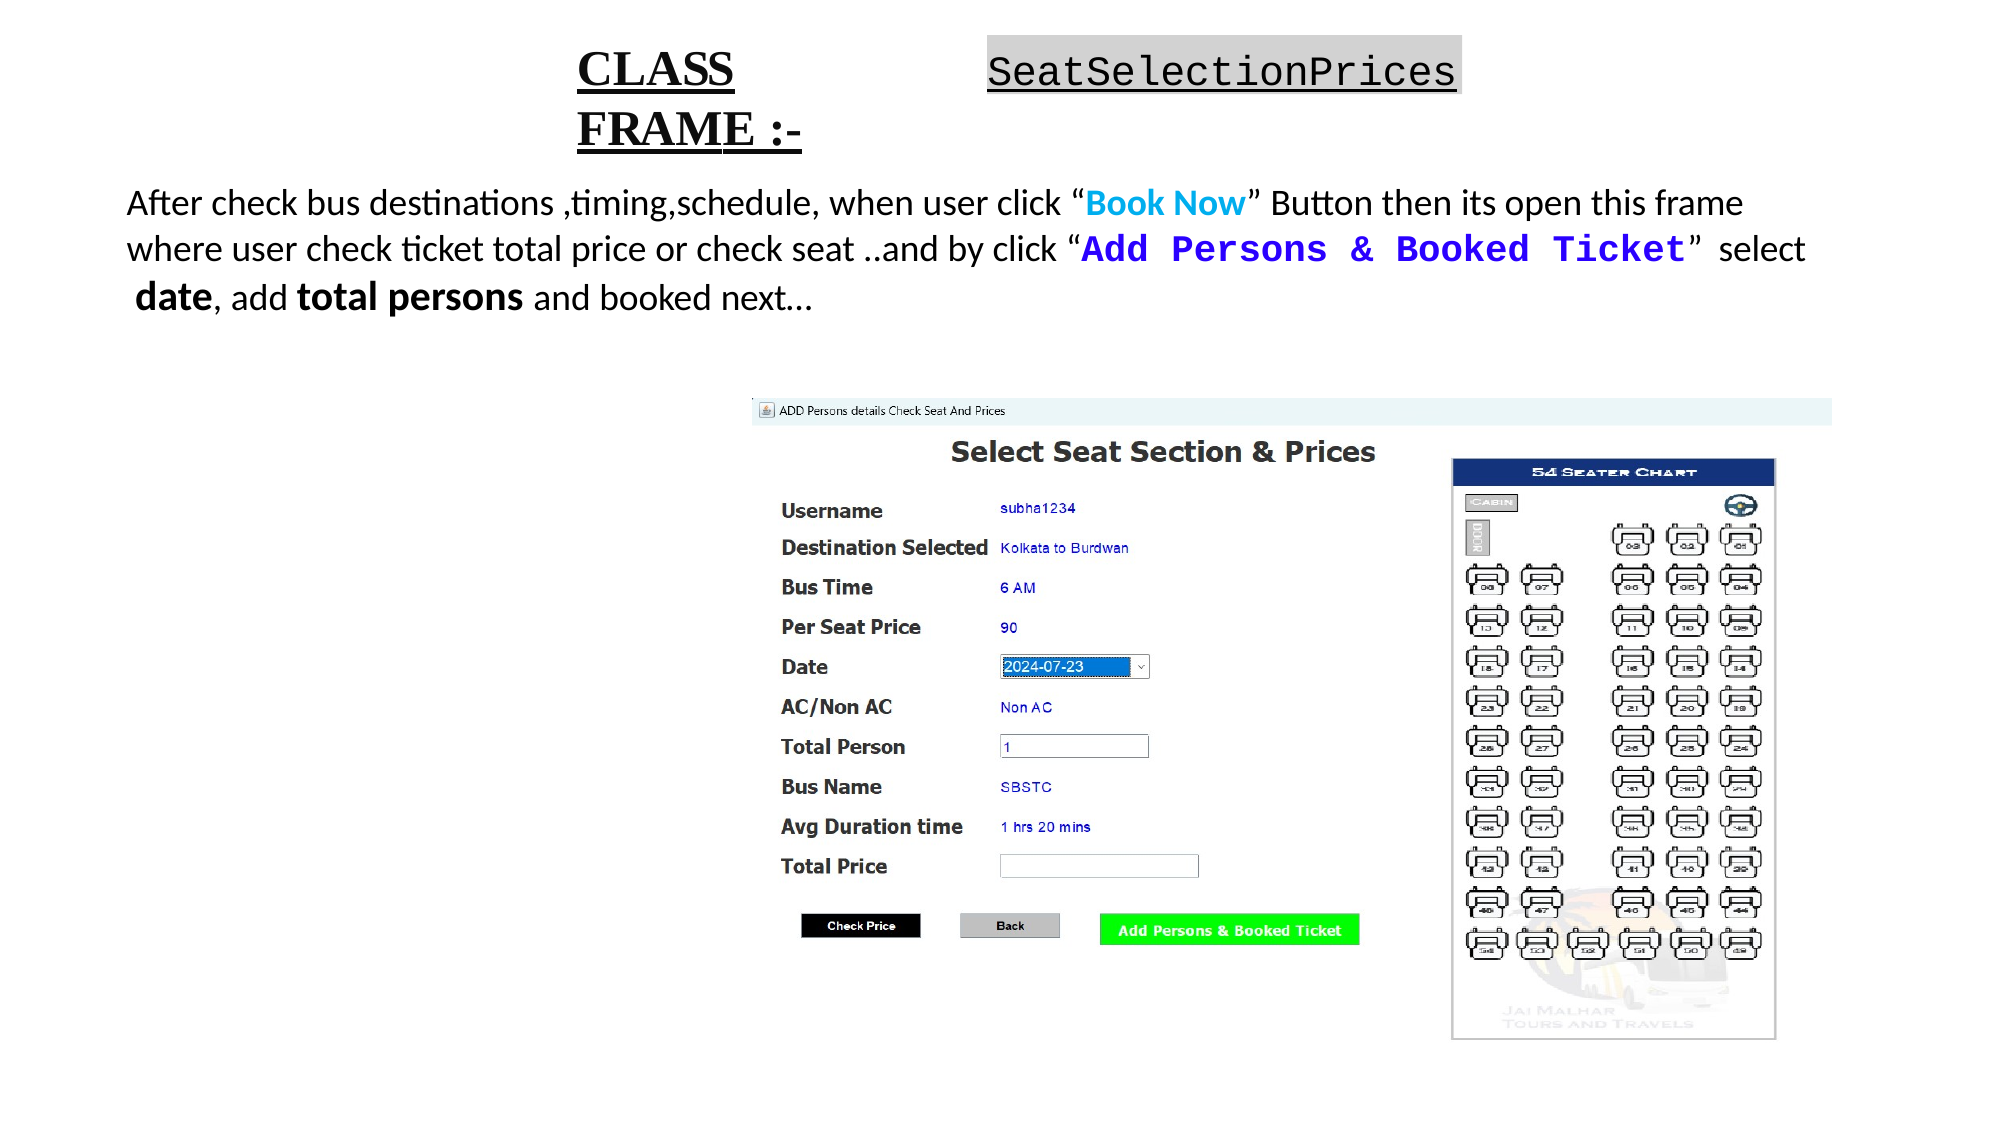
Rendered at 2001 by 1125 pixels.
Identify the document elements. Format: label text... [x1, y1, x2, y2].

picture [752, 397, 1832, 1044]
text_box SeatSelectionPrices [987, 35, 1463, 95]
title CLASS FRAME :- [574, 33, 958, 176]
text_box After check bus destinations ,timing,schedule, when user click “Book Now” Button then its open this frame where user check ticket total price or check seat ..and by click “Add Persons & Booked Ticket” select date, add total persons and booked next… [124, 176, 1811, 320]
